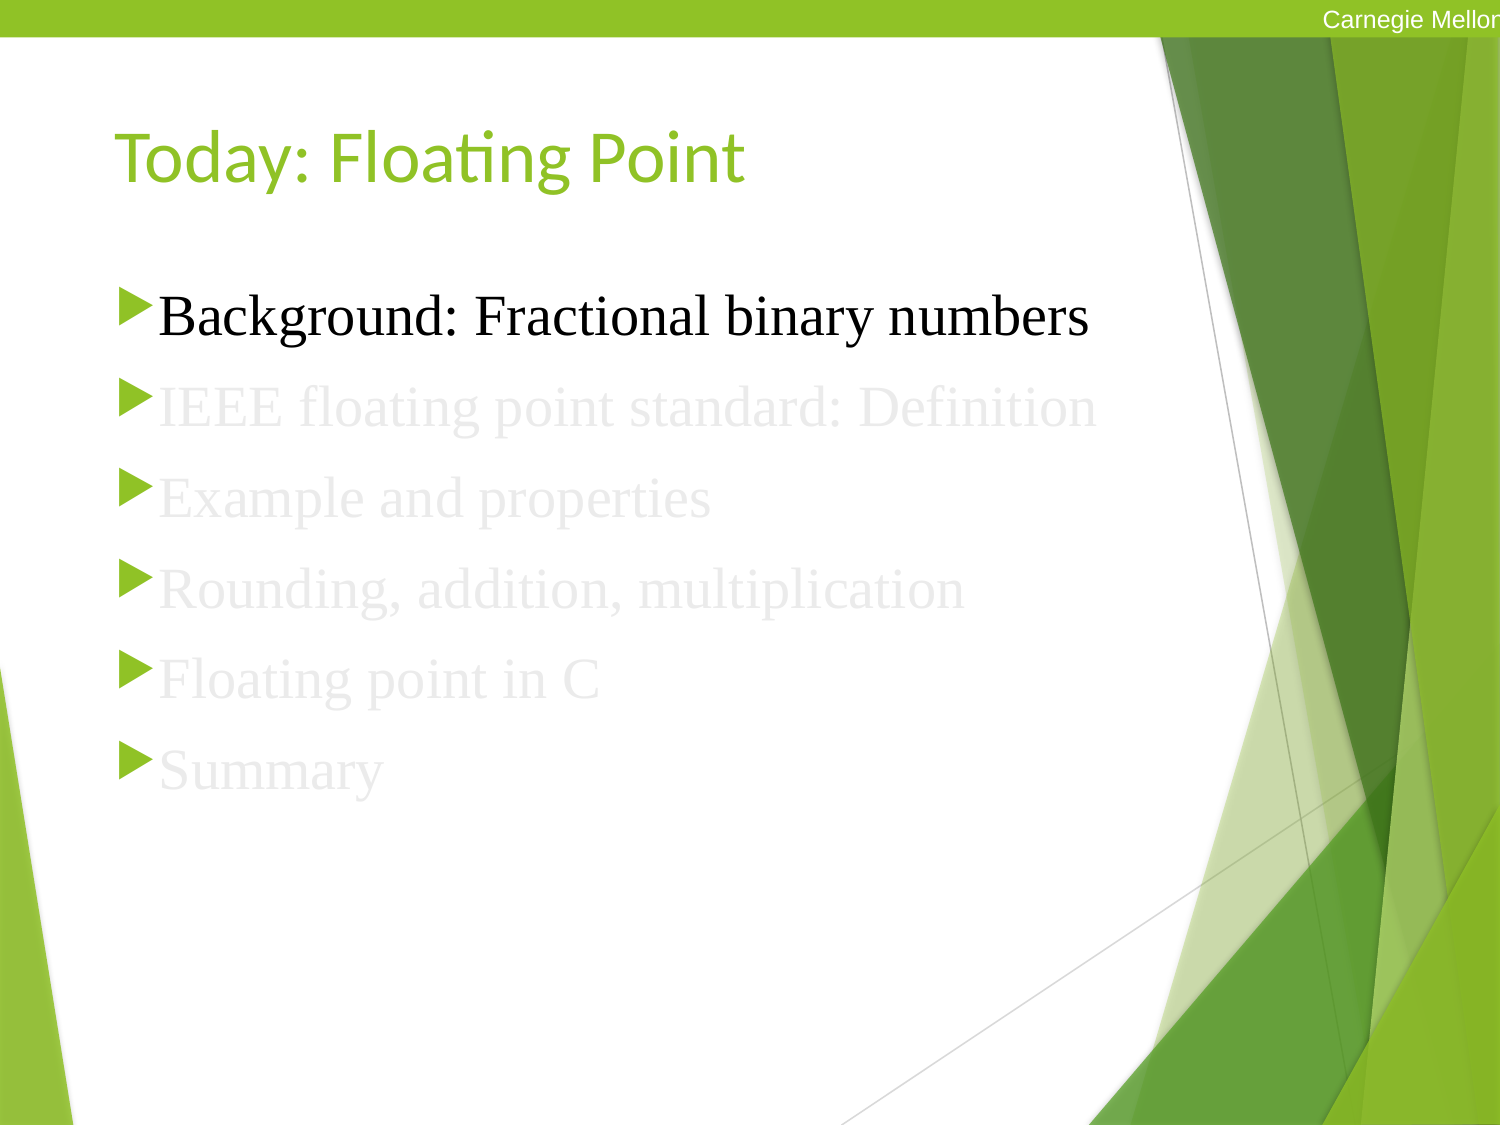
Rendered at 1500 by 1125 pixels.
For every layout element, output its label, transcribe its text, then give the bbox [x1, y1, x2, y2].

text_box [0, 0, 1500, 38]
list Background: Fractional binary numbers IEEE floating point standard: Definition Example and properties Rounding, addition, multiplication Floating point in C Summary [99, 269, 1142, 907]
text_box Carnegie Mellon [1322, 3, 1500, 33]
title Today: Floating Point [99, 99, 1142, 224]
